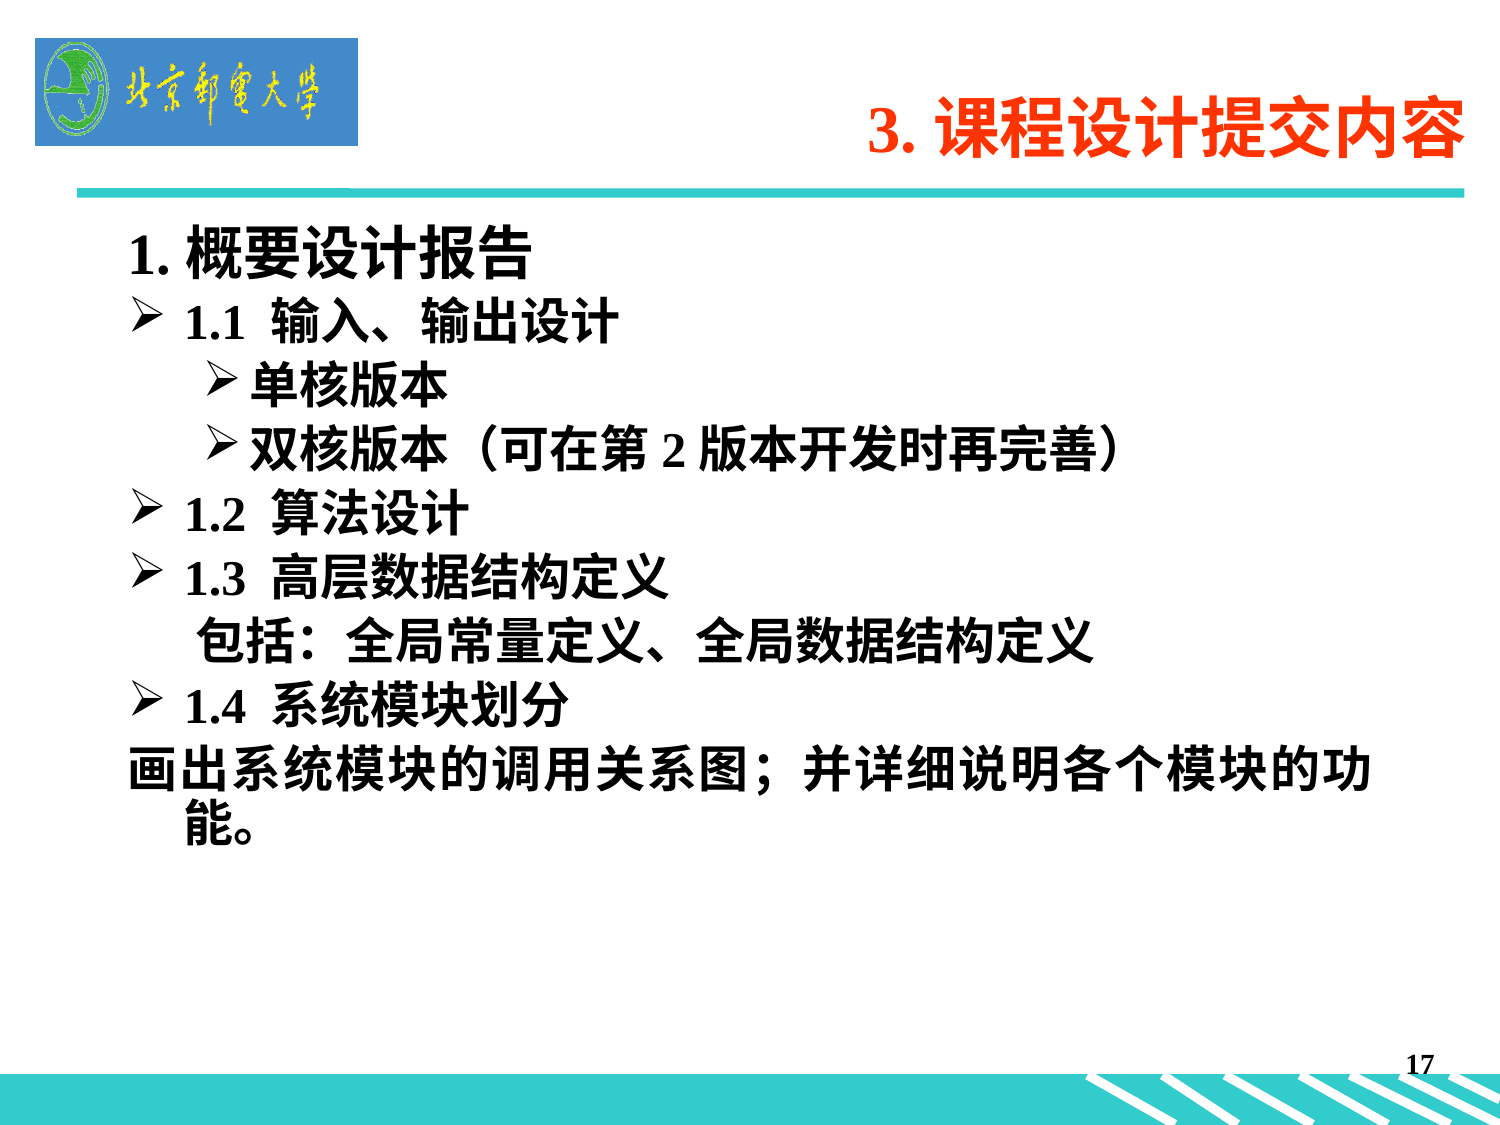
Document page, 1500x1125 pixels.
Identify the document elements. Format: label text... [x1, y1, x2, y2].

slide_number 17 [1137, 1037, 1451, 1113]
title 3.课程设计提交内容 [207, 66, 1483, 185]
list 1.概要设计报告 1.1 输入、输出设计 单核版本 双核版本（可在第2版本开发时再完善） 1.2 算法设计 1.3 高层数据结构定义 包括：全局常量定义、全局数据结构定义 1.4 系统模块划分 画出系统模块的调用关系图；并详细说明各个模块的功能。 [112, 216, 1388, 974]
picture [34, 37, 358, 146]
